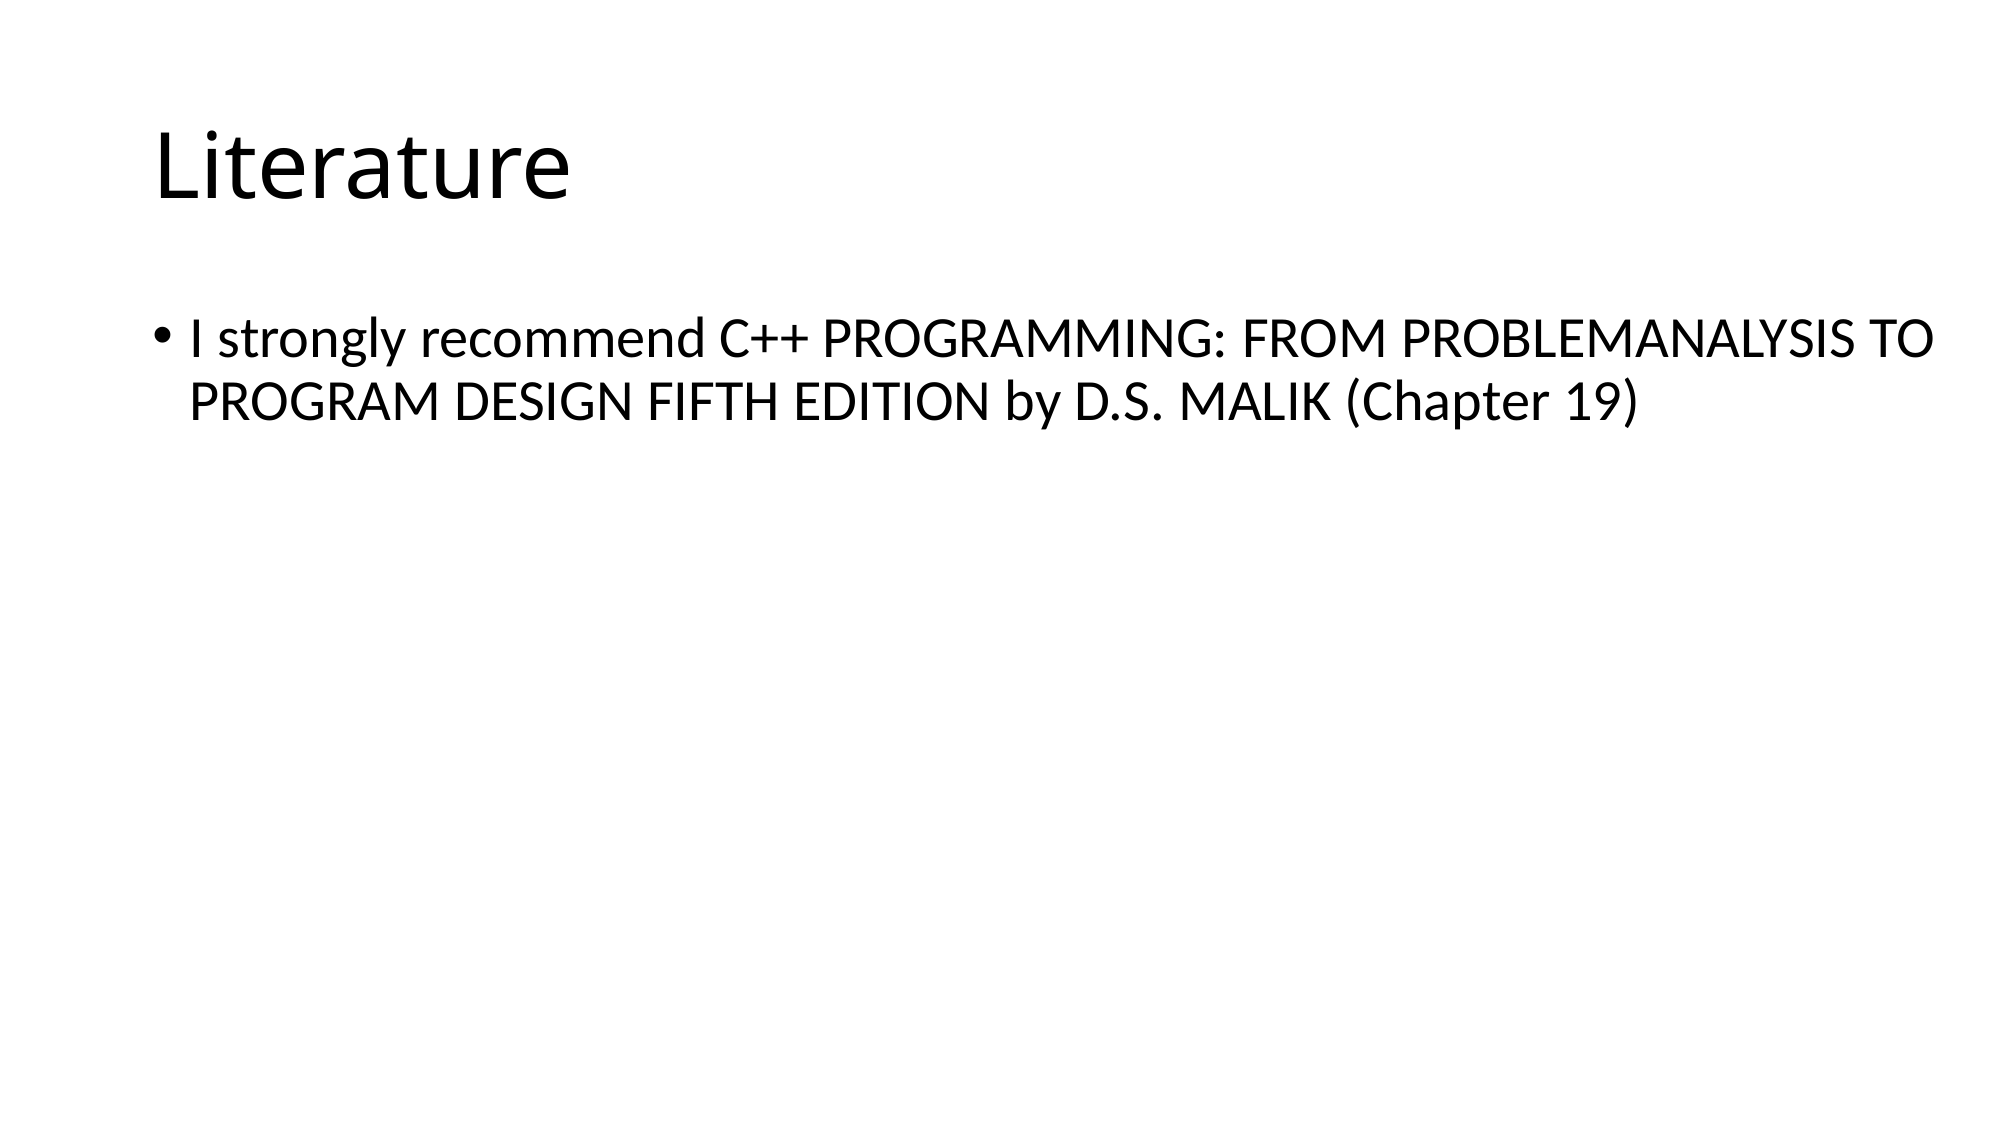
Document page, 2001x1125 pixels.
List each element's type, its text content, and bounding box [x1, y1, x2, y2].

list I strongly recommend C++ PROGRAMMING: FROM PROBLEMANALYSIS TO PROGRAM DESIGN FIFTH EDITION by D.S. MALIK (Chapter 19) [137, 299, 1973, 1014]
title Literature [137, 59, 1863, 278]
